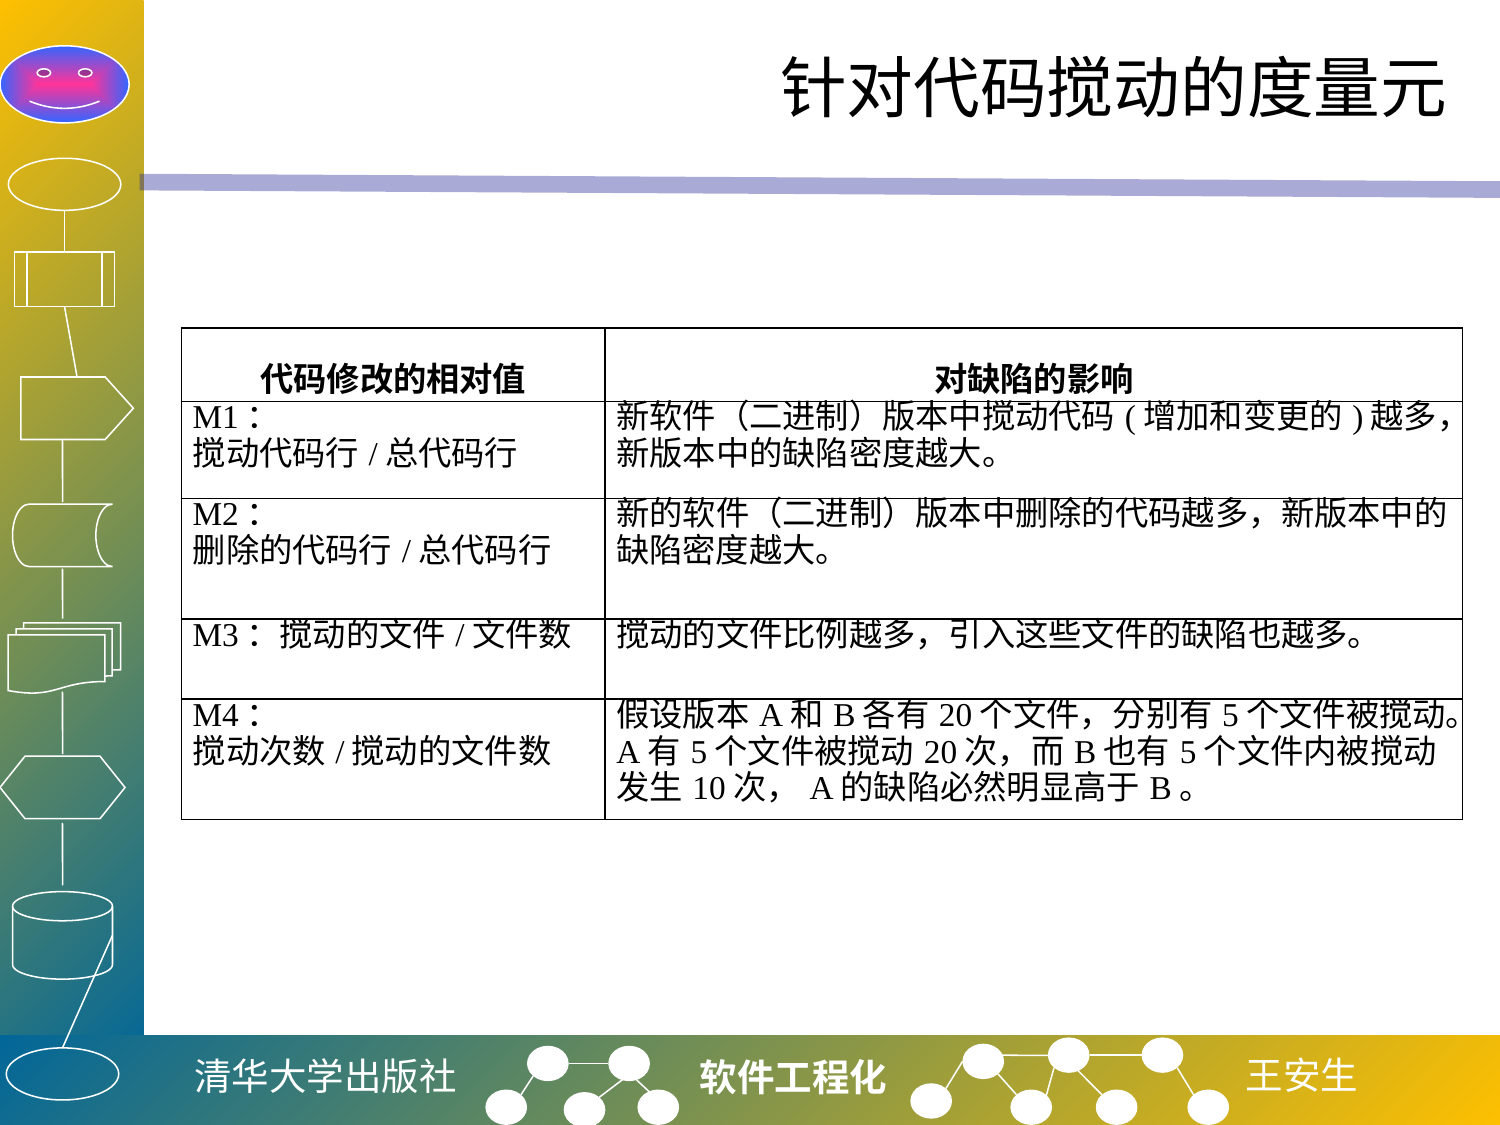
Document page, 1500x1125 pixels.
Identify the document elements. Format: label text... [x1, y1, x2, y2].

table_cell M2： 删除的代码行/总代码行 [182, 499, 604, 618]
table_cell M1： 搅动代码行/总代码行 [182, 402, 604, 498]
table_cell M4： 搅动次数/搅动的文件数 [182, 700, 604, 819]
table_cell 假设版本A和B各有20个文件，分别有5个文件被搅动。A有5个文件被搅动20次，而B也有5个文件内被搅动发生10次，A的缺陷必然明显高于B。 [606, 700, 1462, 819]
table_cell M3：搅动的文件/文件数 [182, 620, 604, 698]
table_cell 新的软件（二进制）版本中删除的代码越多，新版本中的缺陷密度越大。 [606, 499, 1462, 618]
table_cell 搅动的文件比例越多，引入这些文件的缺陷也越多。 [606, 620, 1462, 698]
table_header 代码修改的相对值 [182, 329, 604, 401]
table_header 对缺陷的影响 [606, 329, 1462, 401]
table_cell 新软件（二进制）版本中搅动代码(增加和变更的)越多，新版本中的缺陷密度越大。 [606, 402, 1462, 498]
title 针对代码搅动的度量元 [187, 24, 1463, 147]
